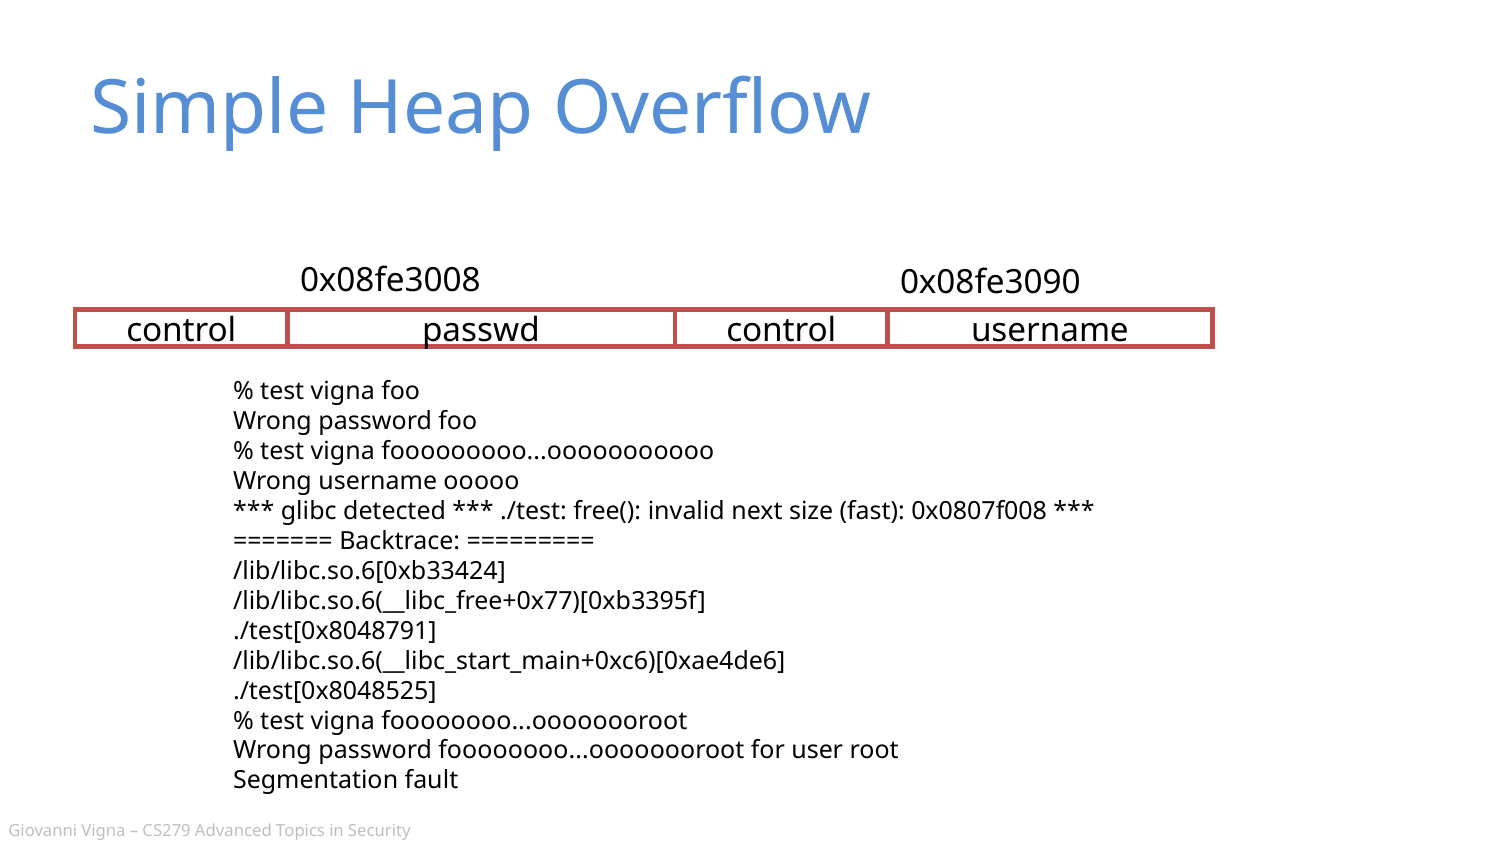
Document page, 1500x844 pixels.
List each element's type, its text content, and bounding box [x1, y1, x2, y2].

text_box passwd [287, 309, 674, 347]
text_box username [888, 309, 1213, 347]
title Simple Heap Overflow [75, 33, 1425, 175]
text_box 0x08fe3090 [885, 252, 1096, 308]
text_box % test vigna foo Wrong password foo % test vigna fooooooooo...ooooooooooo Wrong username ooooo *** glibc detected *** ./test: free(): invalid next size (fast): 0x0807f008 *** ======= Backtrace: ========= /lib/libc.so.6[0xb33424] /lib/libc.so.6(__libc_free+0x77)[0xb3395f] ./test[0x8048791] /lib/libc.so.6(__libc_start_main+0xc6)[0xae4de6] ./test[0x8048525] % test vigna foooooooo...oooooooroot Wrong password foooooooo...oooooooroot for user root Segmentation fault [218, 367, 1111, 832]
text_box 0x08fe3008 [285, 250, 496, 305]
text_box control [74, 309, 287, 347]
text_box control [674, 309, 888, 347]
